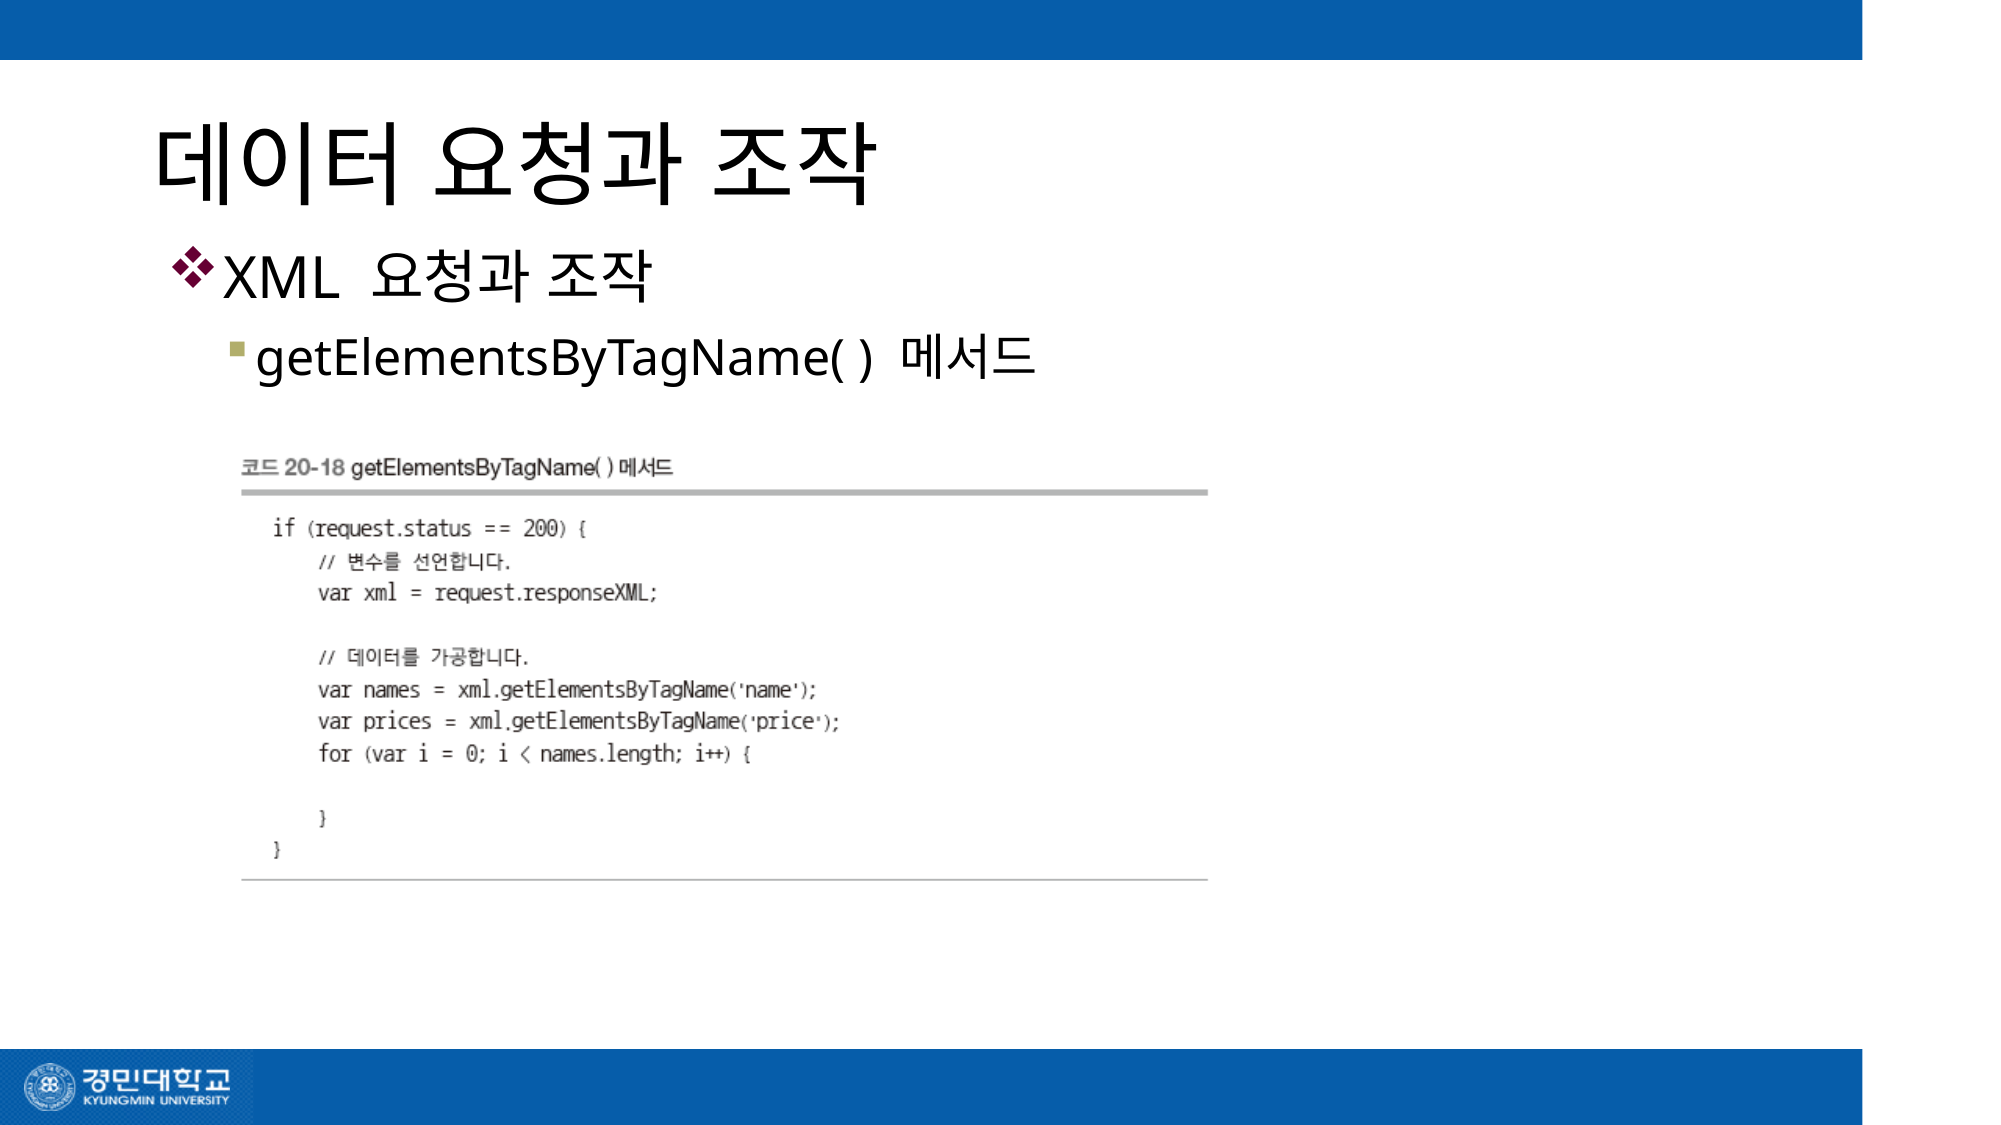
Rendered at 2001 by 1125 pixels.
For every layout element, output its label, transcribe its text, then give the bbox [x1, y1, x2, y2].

picture [0, 1049, 152, 1125]
picture [237, 449, 1216, 896]
list XML 요청과 조작 getElementsByTagName( ) 메서드 [152, 278, 1578, 1125]
title 데이터 요청과 조작 [137, 59, 1863, 278]
